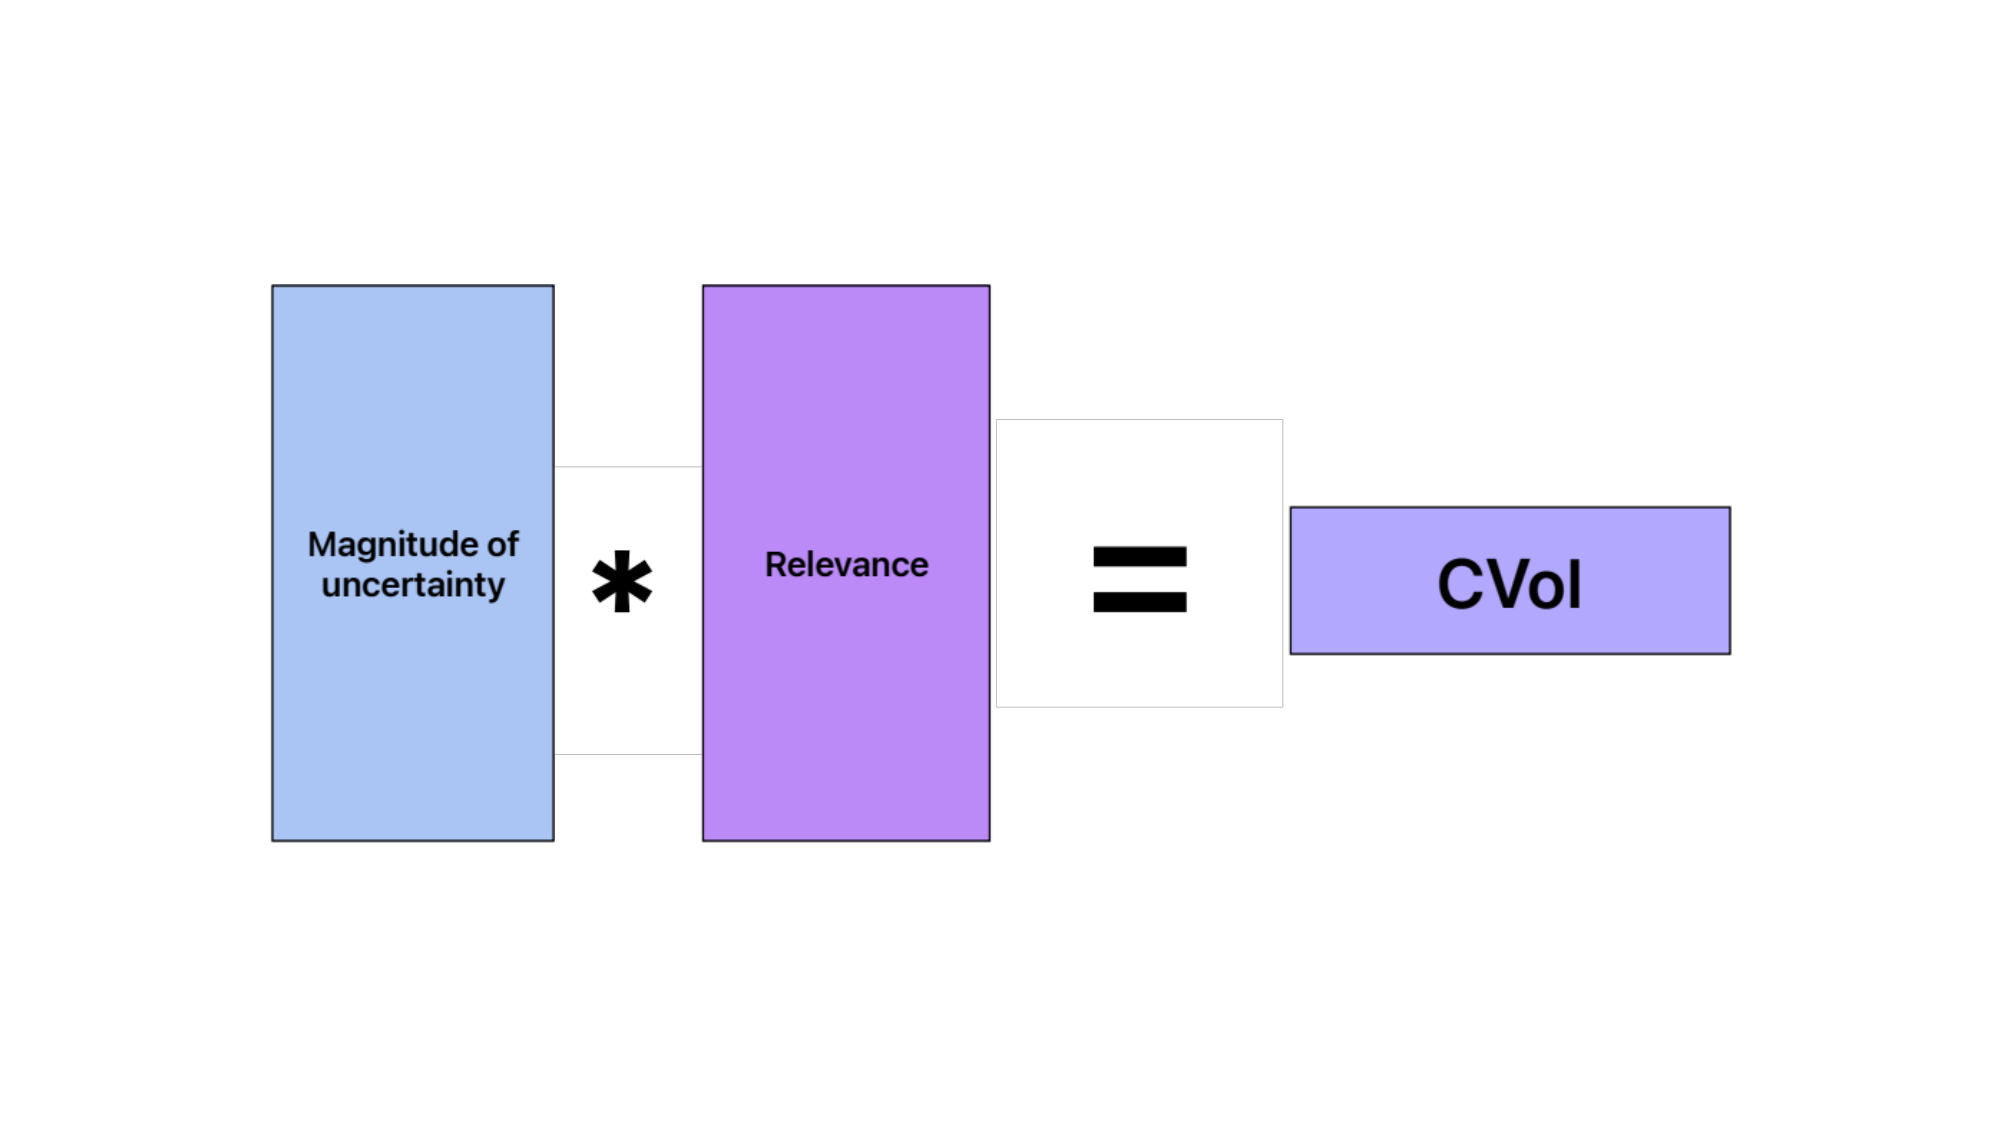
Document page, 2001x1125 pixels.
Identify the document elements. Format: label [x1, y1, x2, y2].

picture [201, 214, 1799, 911]
